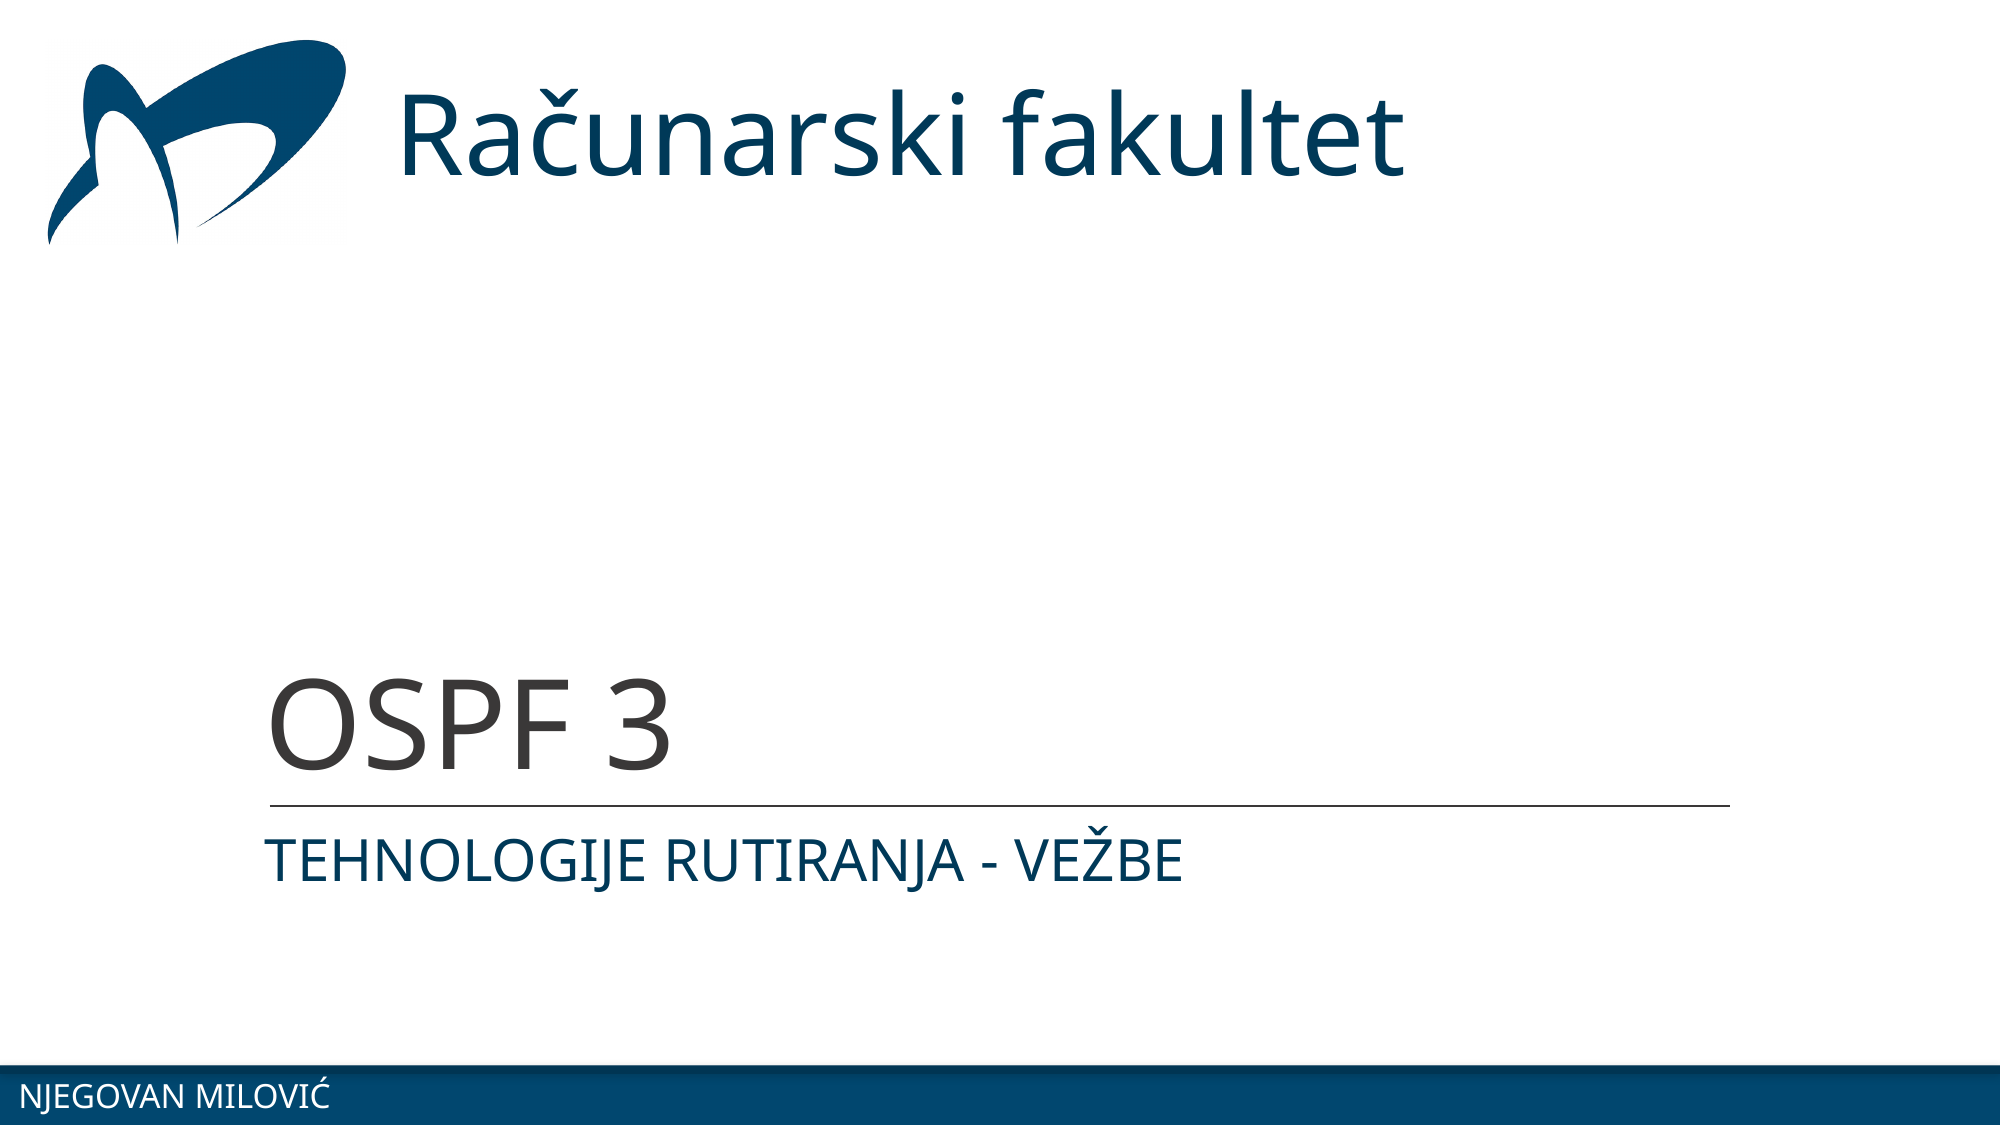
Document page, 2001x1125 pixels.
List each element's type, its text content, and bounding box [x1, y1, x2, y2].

text_box [0, 1064, 2000, 1125]
picture [45, 38, 347, 245]
subtitle TEHNOLOGIJE RUTIRANJA - VEŽBE [249, 823, 1750, 983]
title OSPF 3 [249, 519, 1902, 804]
text_box NJEGOVAN MILOVIĆ [3, 1067, 795, 1123]
text_box Računarski fakultet [379, 55, 1428, 206]
